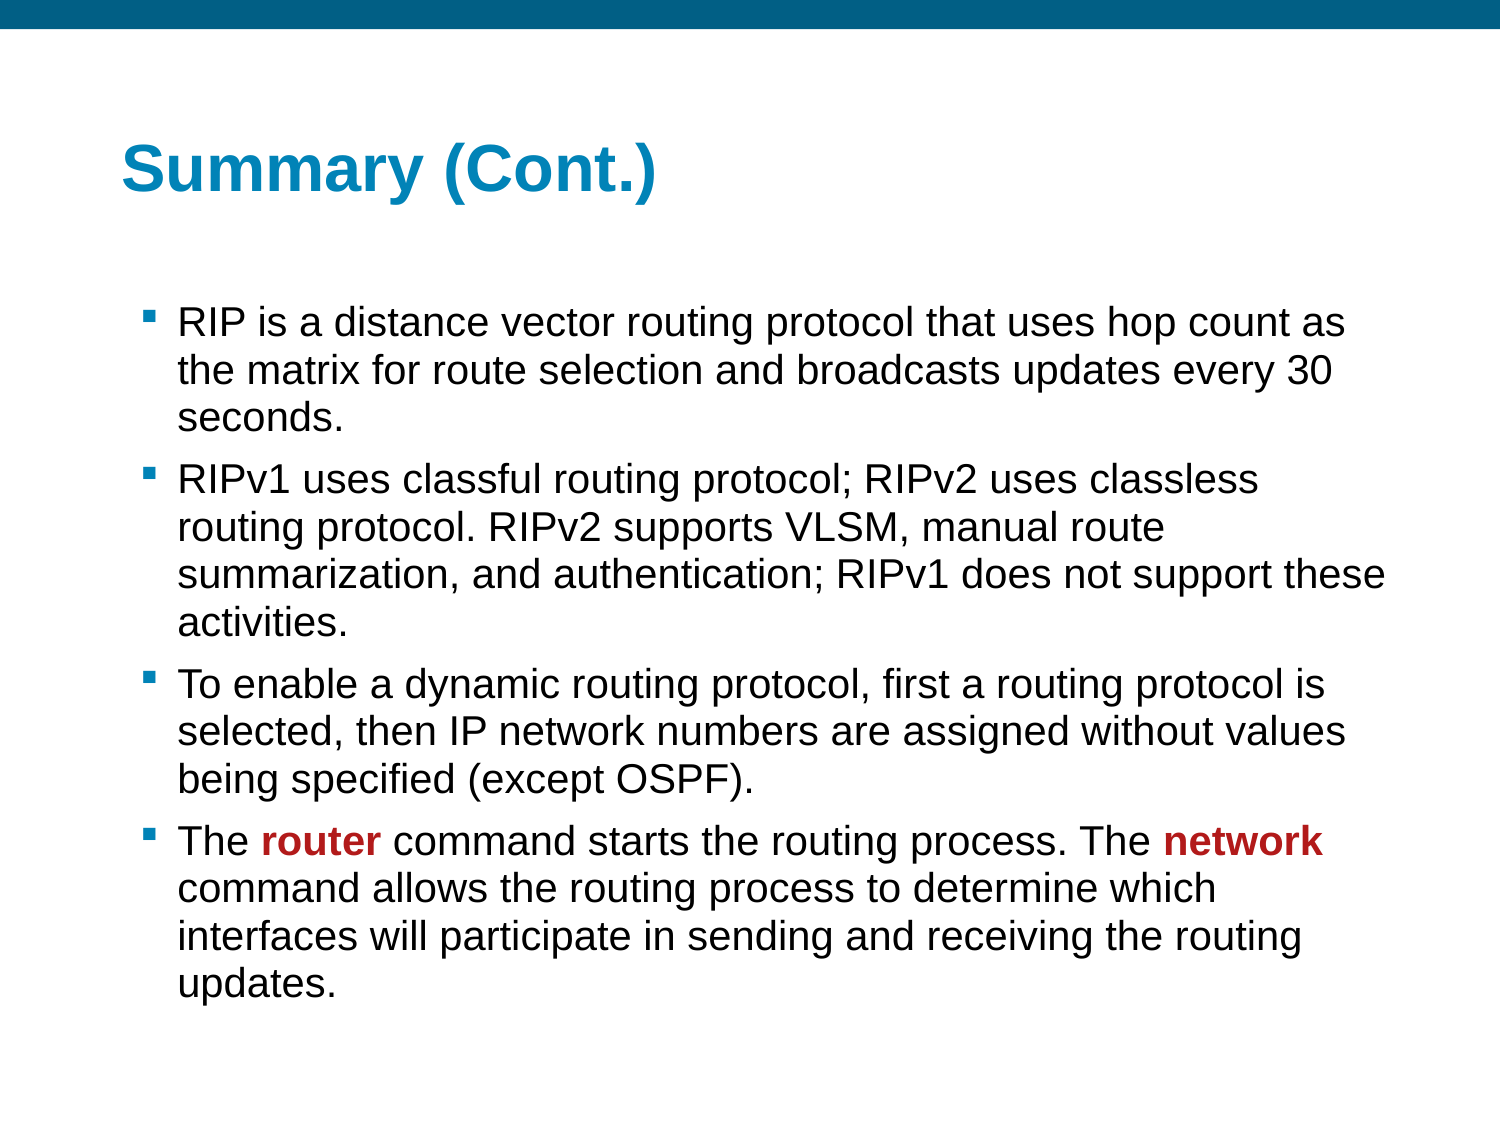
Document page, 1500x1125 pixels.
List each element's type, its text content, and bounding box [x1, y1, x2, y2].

title Summary (Cont.) [107, 75, 1444, 213]
list RIP is a distance vector routing protocol that uses hop count as the matrix for route selection and broadcasts updates every 30 seconds. RIPv1 uses classful routing protocol; RIPv2 uses classless routing protocol. RIPv2 supports VLSM, manual route summarization, and authentication; RIPv1 does not support these activities. To enable a dynamic routing protocol, first a routing protocol is selected, then IP network numbers are assigned without values being specified (except OSPF). The router command starts the routing process. The network command allows the routing process to determine which interfaces will participate in sending and receiving the routing updates. [107, 292, 1411, 1075]
